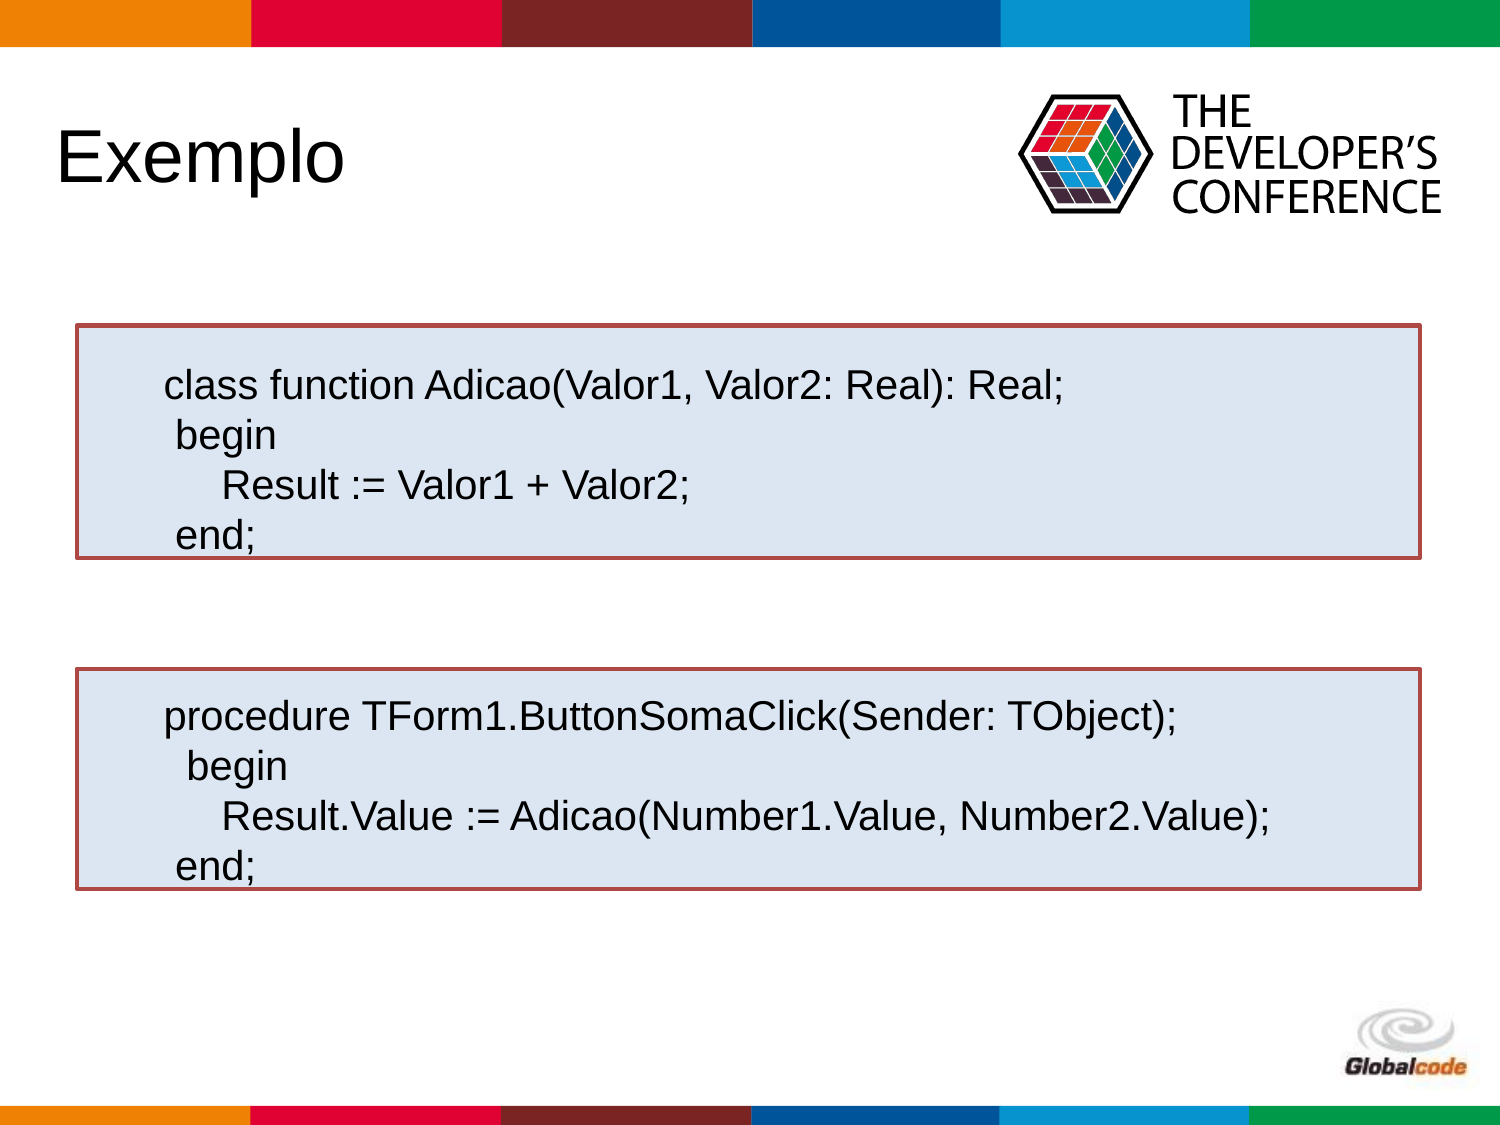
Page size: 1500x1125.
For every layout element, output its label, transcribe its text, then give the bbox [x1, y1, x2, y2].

text_box procedure TForm1.ButtonSomaClick(Sender: TObject); begin Result.Value := Adicao(Number1.Value, Number2.Value); end; [76, 668, 1420, 889]
text_box class function Adicao(Valor1, Valor2: Real): Real; begin Result := Valor1 + Valor2; end; [76, 325, 1420, 558]
picture [1328, 964, 1486, 1105]
picture [998, 75, 1459, 232]
title Exemplo [53, 107, 1447, 296]
